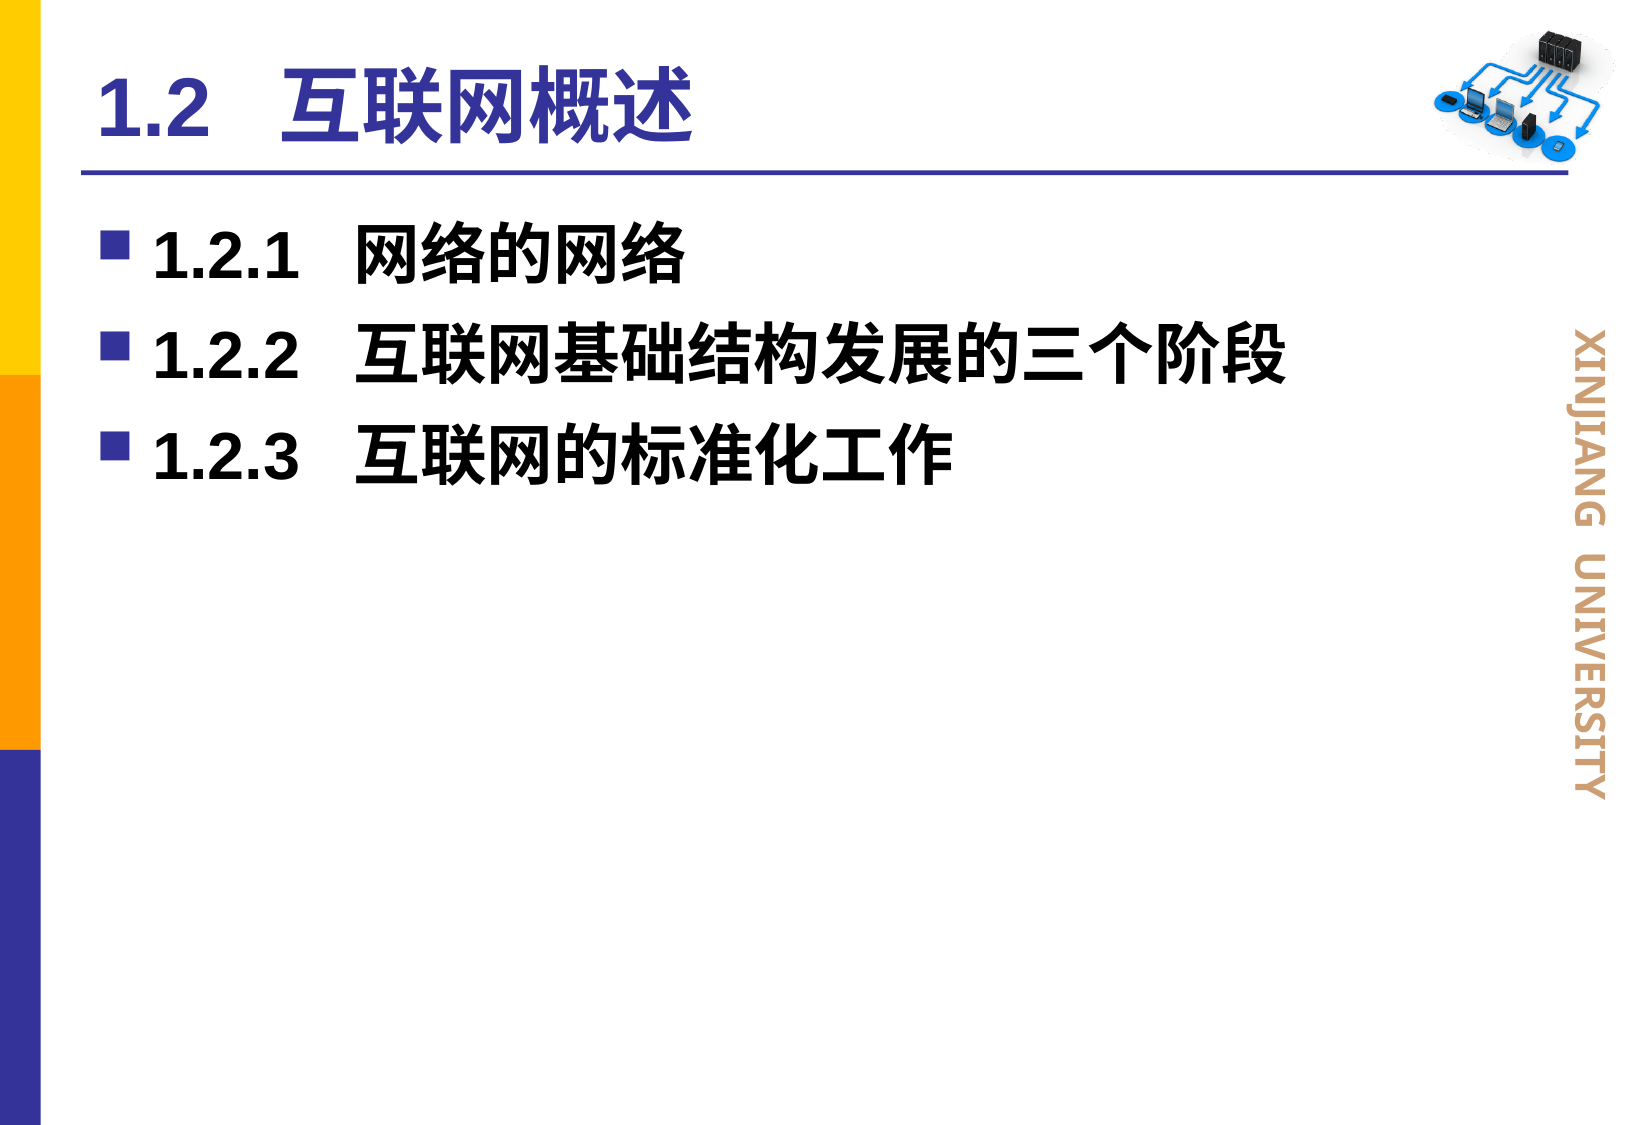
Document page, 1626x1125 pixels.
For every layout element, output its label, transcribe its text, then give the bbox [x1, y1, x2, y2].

picture [1431, 30, 1616, 165]
title 1.2 互联网概述 [81, 30, 1569, 161]
list 1.2.1 网络的网络 1.2.2 互联网基础结构发展的三个阶段 1.2.3 互联网的标准化工作 [81, 196, 1569, 1006]
